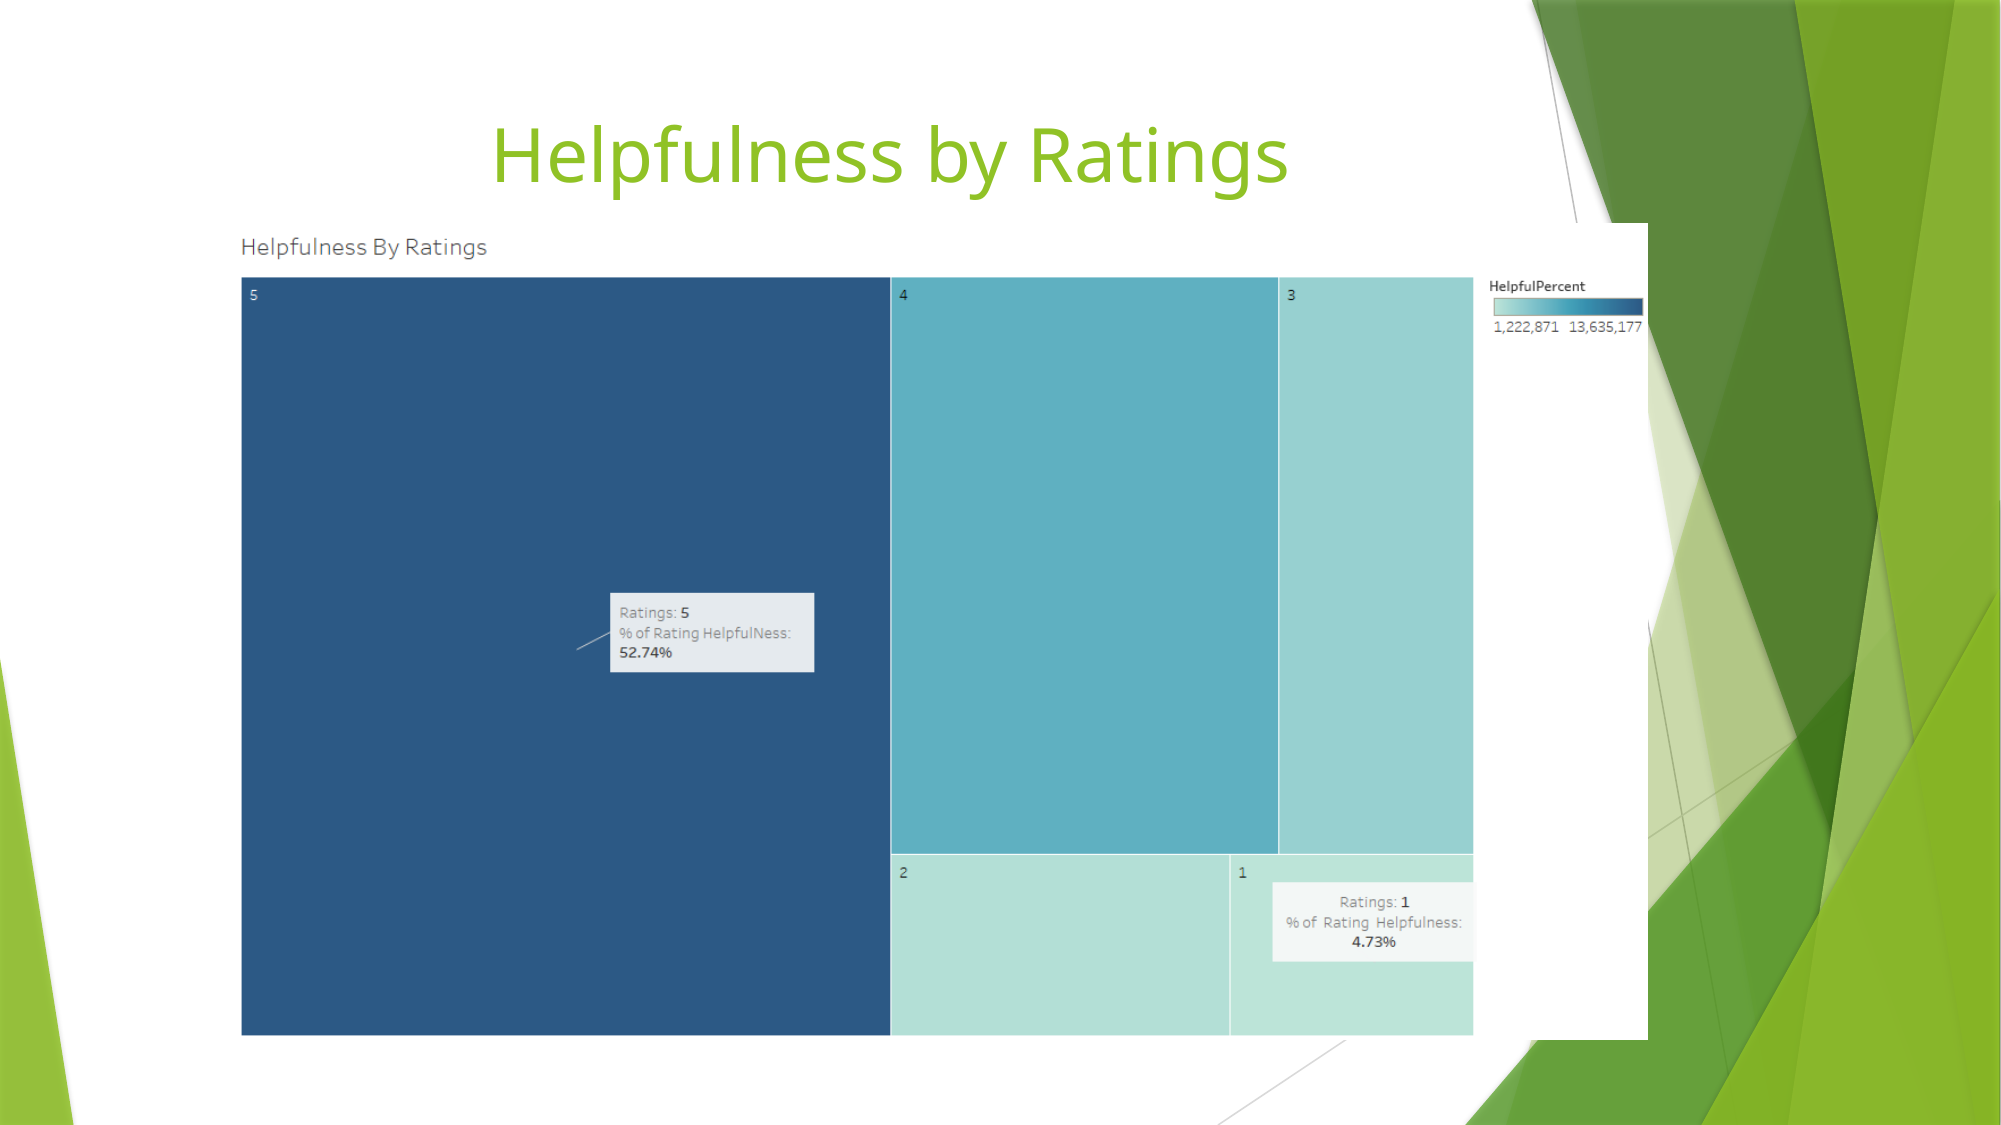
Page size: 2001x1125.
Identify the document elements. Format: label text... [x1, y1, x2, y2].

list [235, 222, 1649, 1041]
title Helpfulness by Ratings [111, 99, 1522, 317]
